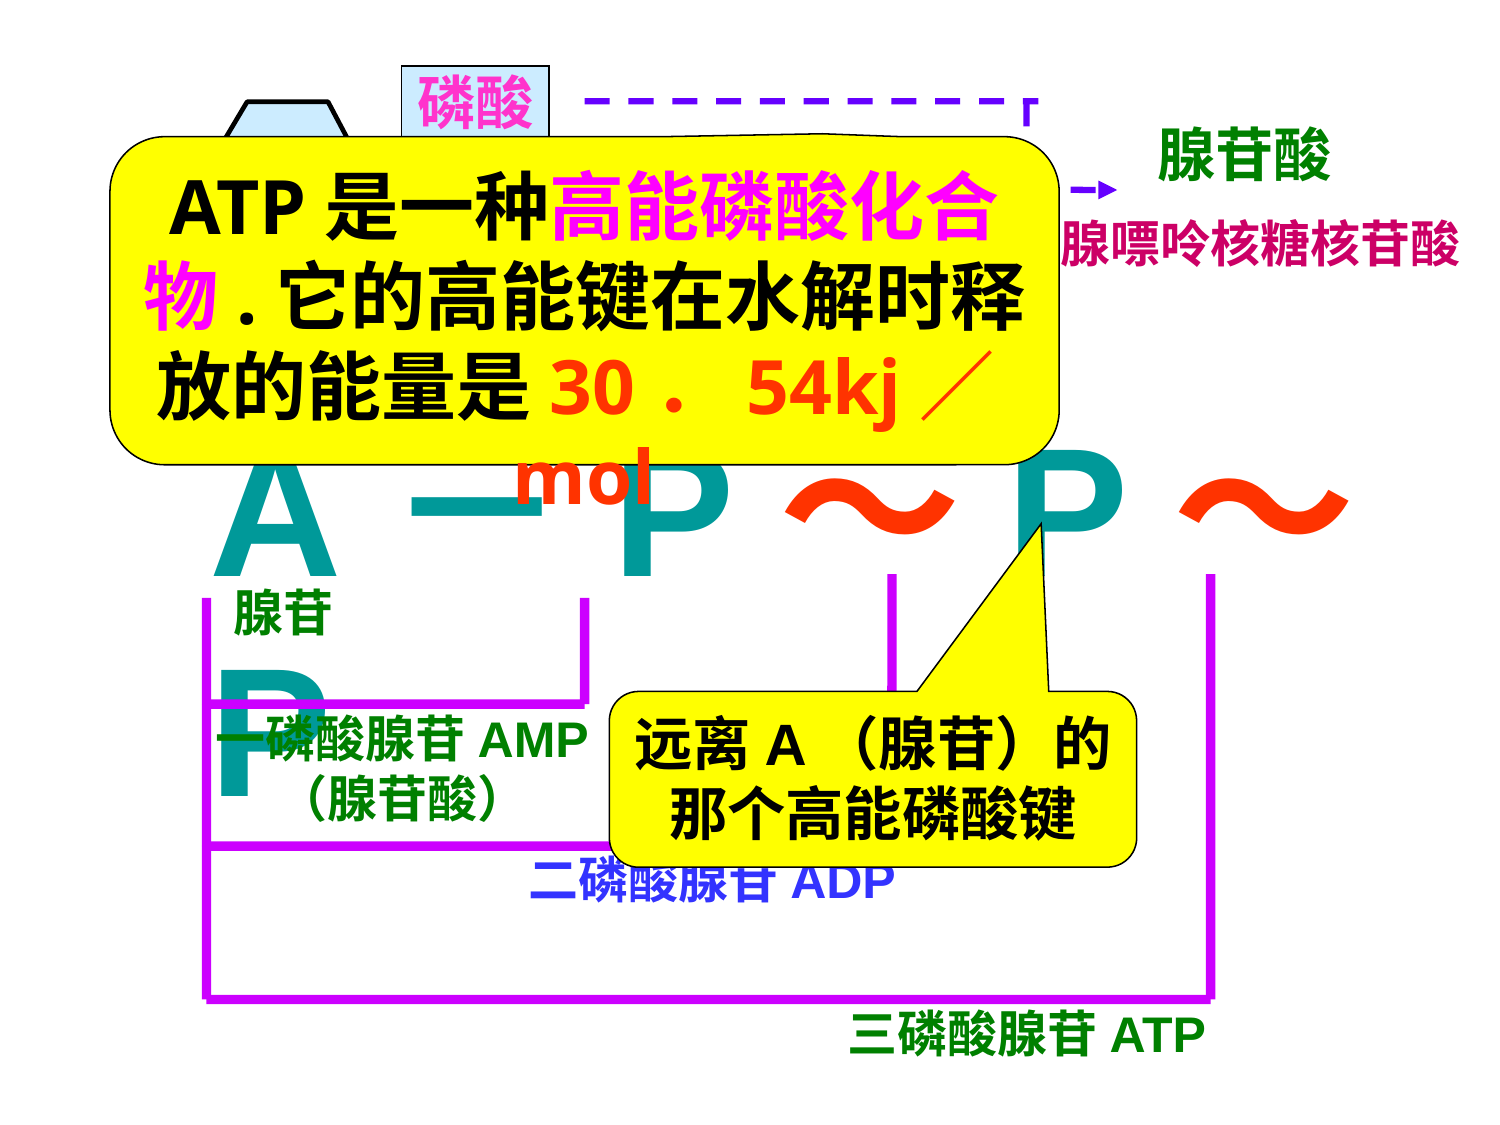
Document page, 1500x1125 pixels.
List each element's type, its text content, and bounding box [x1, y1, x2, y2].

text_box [198, 264, 362, 374]
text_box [584, 101, 1118, 268]
text_box ATP是一种高能磷酸化合物.它的高能键在水解时释放的能量是30．54kj／mol [109, 136, 1060, 465]
text_box A－P～P～P [194, 385, 1400, 840]
text_box 腺嘌呤核糖核苷酸 [1060, 205, 1500, 281]
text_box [194, 101, 376, 256]
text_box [374, 65, 550, 188]
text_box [206, 573, 1211, 1000]
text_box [348, 190, 811, 357]
text_box 远离A（腺苷）的那个高能磷酸键 [1005, 523, 1044, 572]
text_box 三磷酸腺苷ATP [832, 995, 1258, 1070]
text_box 腺苷酸 [1157, 117, 1359, 188]
